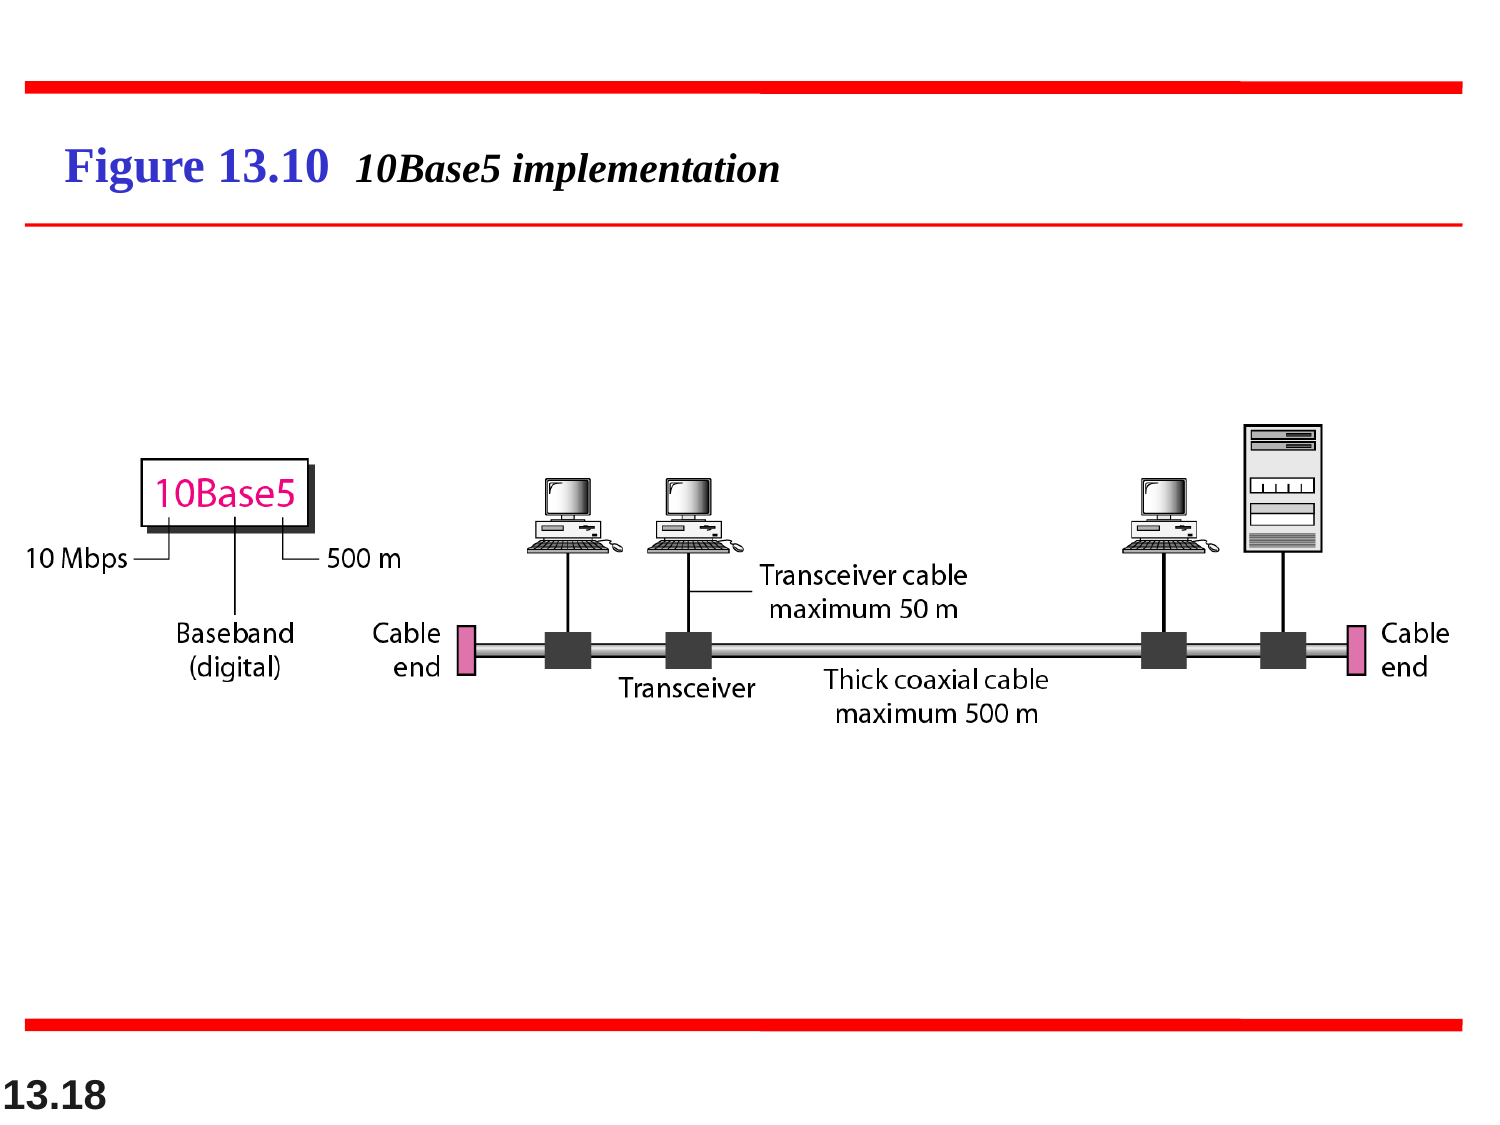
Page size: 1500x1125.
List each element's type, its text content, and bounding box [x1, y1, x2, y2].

text_box Figure 13.10 10Base5 implementation [49, 124, 796, 200]
slide_number 13.18 [0, 1050, 300, 1125]
picture [24, 424, 1456, 730]
